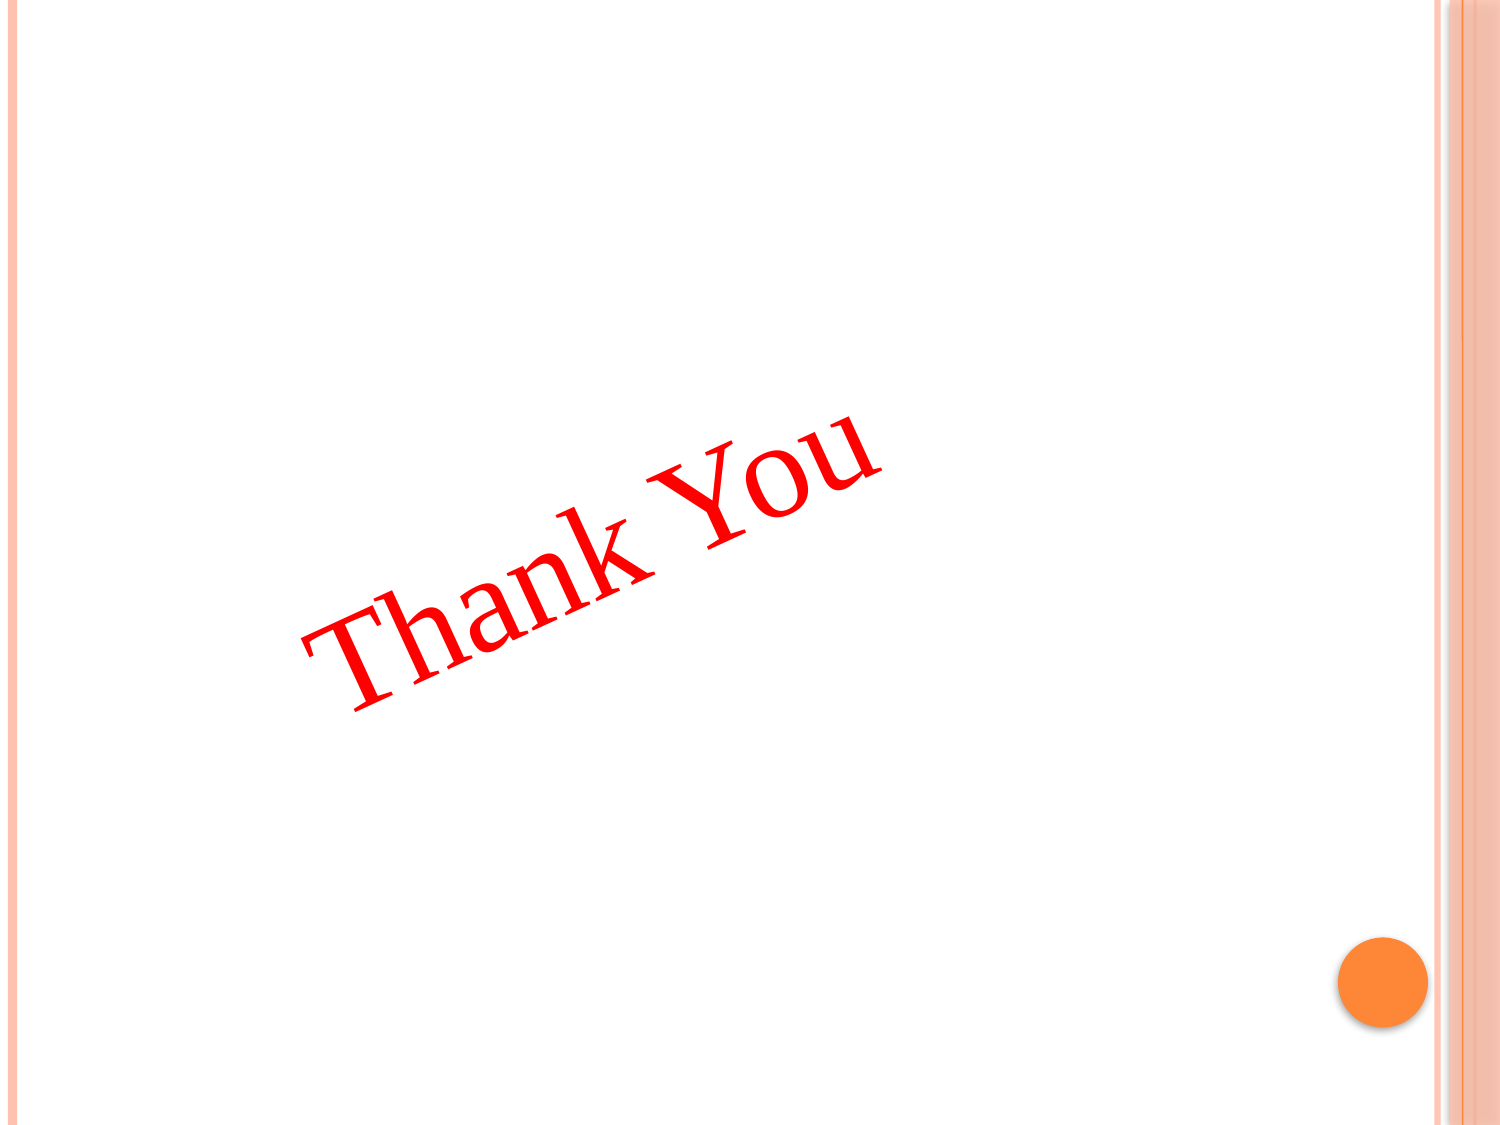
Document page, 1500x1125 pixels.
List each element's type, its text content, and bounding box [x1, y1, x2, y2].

list Thank You [262, 125, 1478, 1017]
